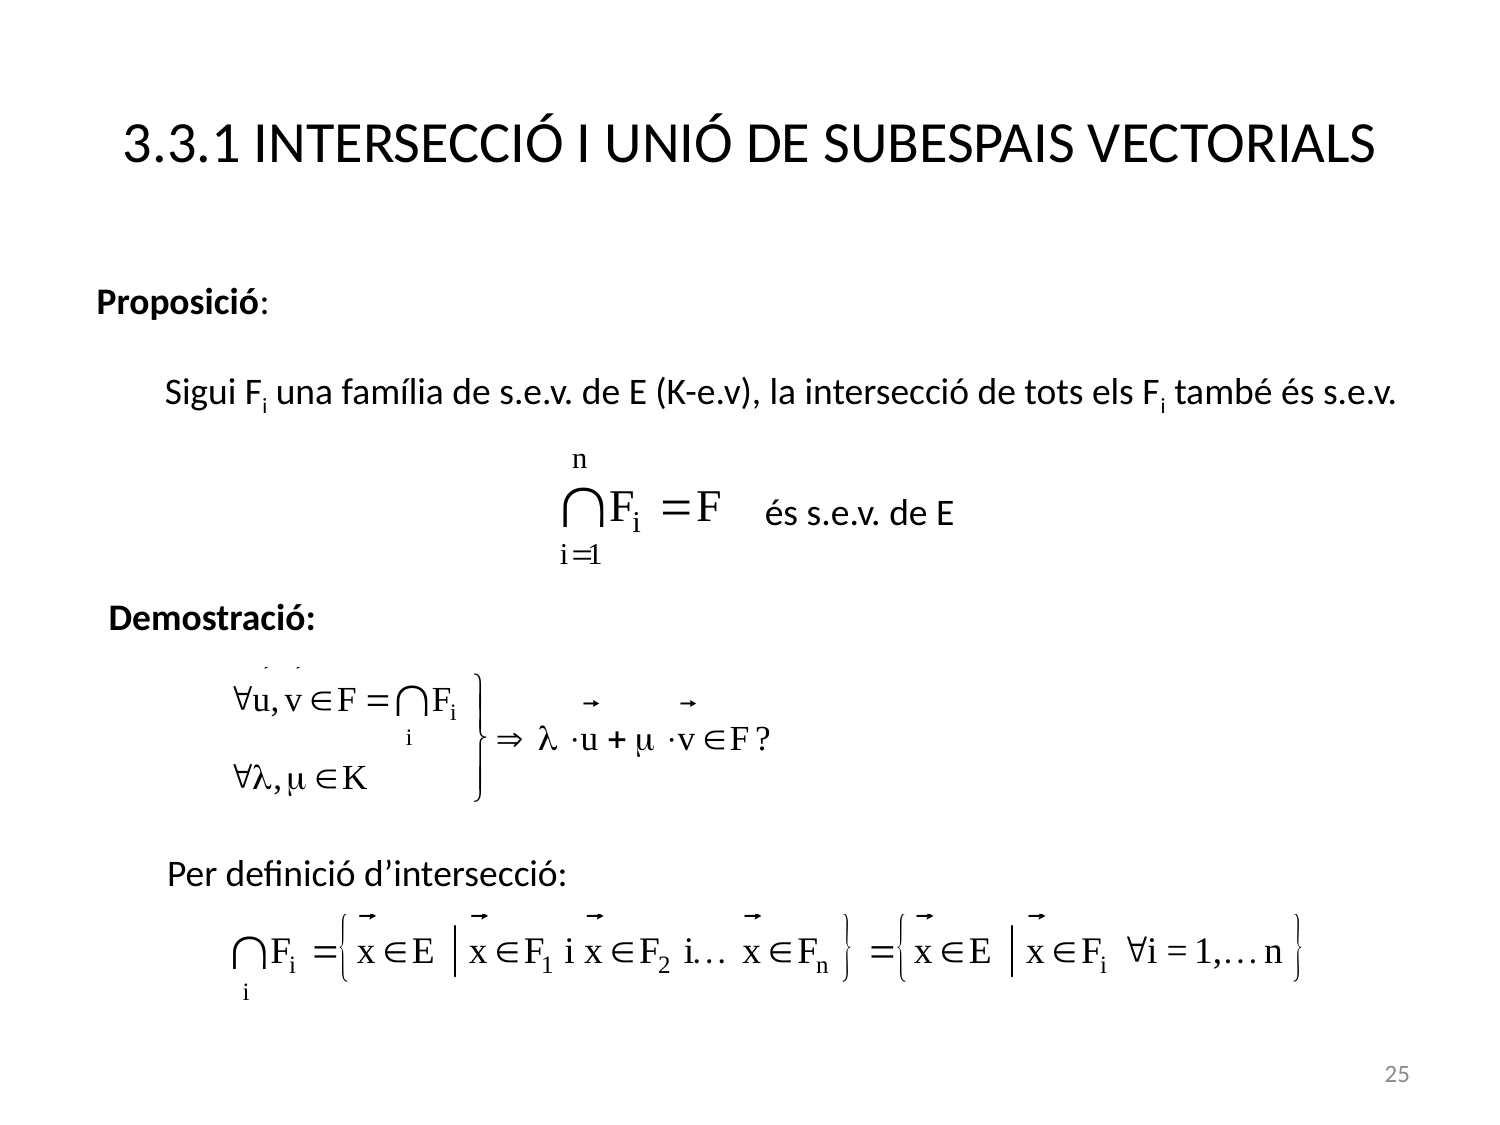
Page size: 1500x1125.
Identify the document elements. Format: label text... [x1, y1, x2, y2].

title 3.3.1 INTERSECCIÓ I UNIÓ DE SUBESPAIS VECTORIALS [75, 45, 1425, 233]
text_box és s.e.v. de E [749, 480, 973, 541]
text_box Proposició: Sigui Fi una família de s.e.v. de E (K-e.v), la intersecció de tots els Fi també és s.e.v. [81, 269, 1418, 426]
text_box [550, 437, 727, 575]
text_box Per definició d’intersecció: [152, 841, 915, 902]
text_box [222, 667, 775, 809]
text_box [222, 913, 1316, 1008]
text_box Demostració: [93, 585, 446, 646]
slide_number 25 [1074, 1042, 1425, 1103]
